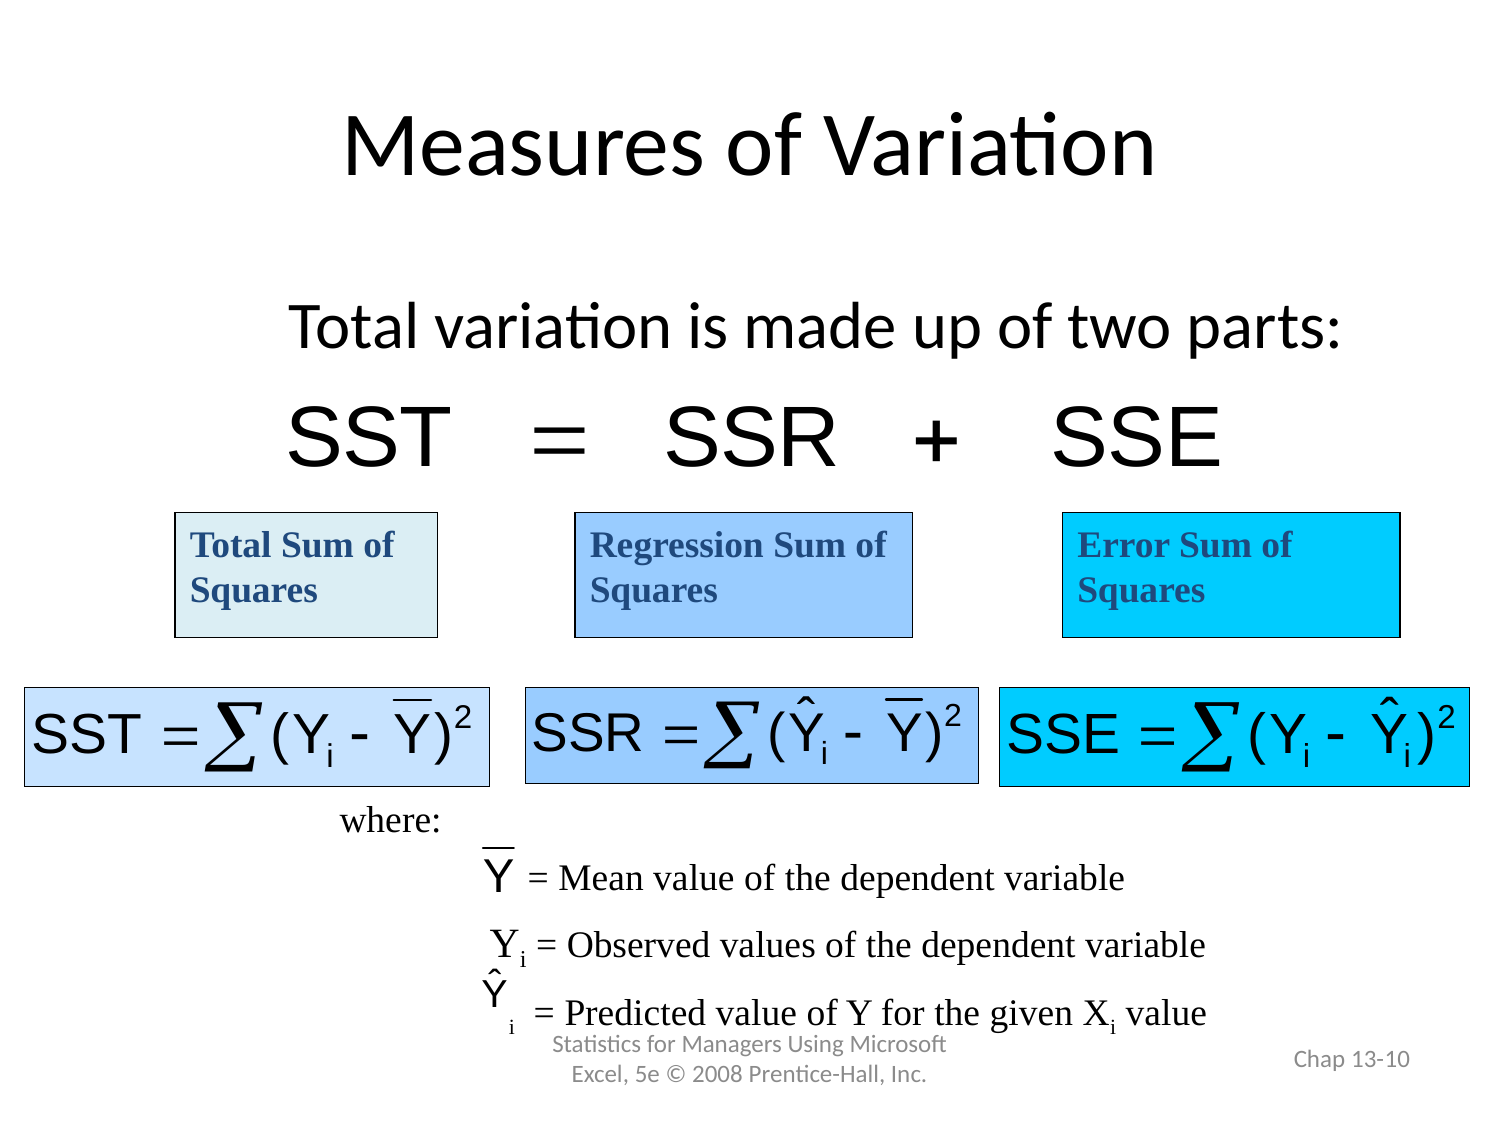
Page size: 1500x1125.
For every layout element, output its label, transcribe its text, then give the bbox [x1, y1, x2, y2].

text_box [474, 962, 515, 1015]
text_box Error Sum of Squares [1062, 512, 1400, 638]
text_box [474, 837, 523, 901]
footer Statistics for Managers Using Microsoft Excel, 5e © 2008 Prentice-Hall, Inc. [512, 1046, 988, 1103]
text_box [524, 687, 979, 784]
text_box where: = Mean value of the dependent variable Yi = Observed values of the dependent variable i = Predicted value of Y for the given Xi value [324, 787, 1363, 1046]
title Measures of Variation [75, 45, 1425, 233]
text_box Regression Sum of Squares [575, 512, 913, 638]
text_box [24, 687, 491, 787]
slide_number Chap 13-10 [1074, 1042, 1425, 1103]
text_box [274, 387, 1237, 488]
list Total variation is made up of two parts: [275, 275, 1425, 386]
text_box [999, 687, 1470, 787]
text_box Total Sum of Squares [174, 512, 438, 638]
